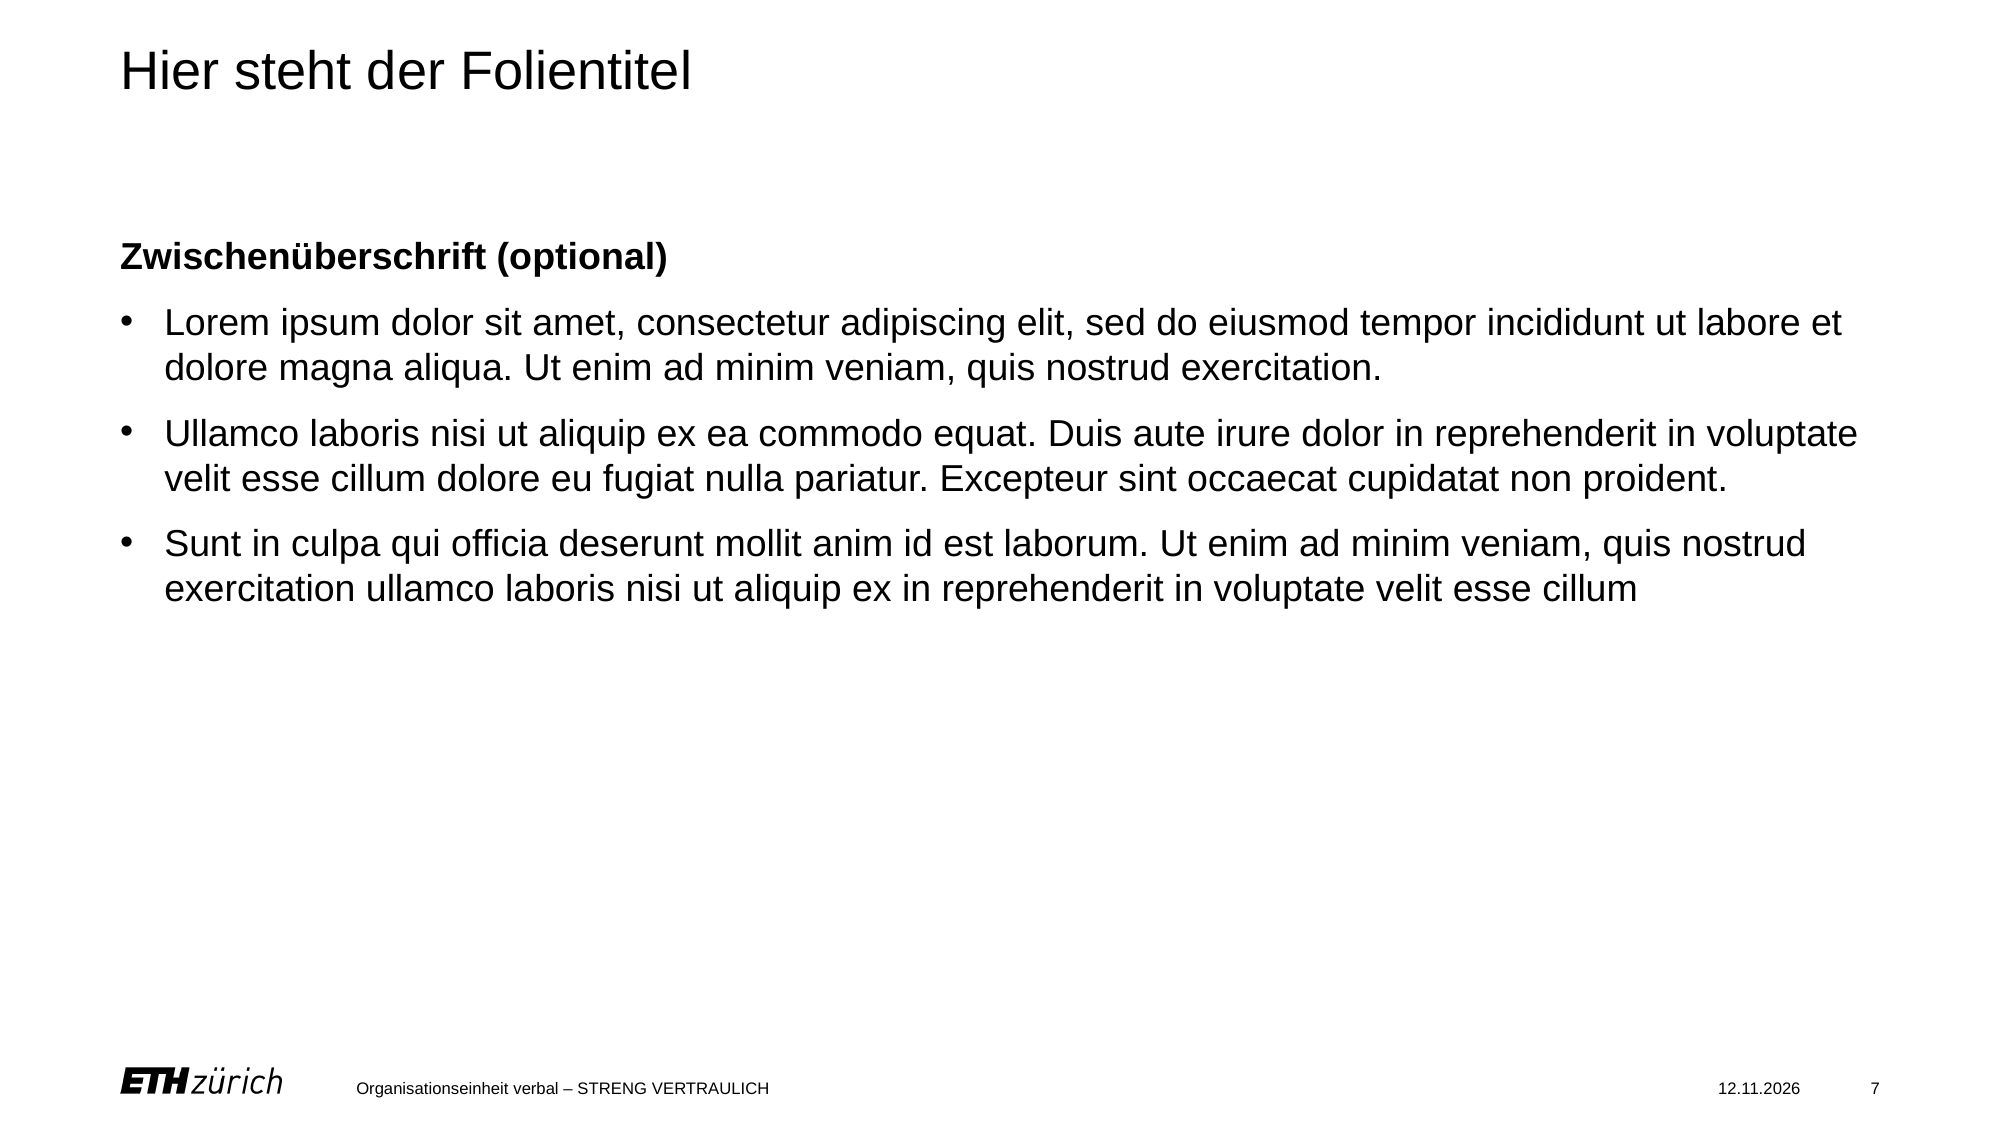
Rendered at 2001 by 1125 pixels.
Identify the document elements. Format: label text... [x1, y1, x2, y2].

footer Organisationseinheit verbal – STRENG VERTRAULICH [356, 1069, 1243, 1106]
list Zwischenüberschrift (optional) Lorem ipsum dolor sit amet, consectetur adipiscing elit, sed do eiusmod tempor incididunt ut labore et dolore magna aliqua. Ut enim ad minim veniam, quis nostrud exercitation. Ullamco laboris nisi ut aliquip ex ea commodo equat. Duis aute irure dolor in reprehenderit in voluptate velit esse cillum dolore eu fugiat nulla pariatur. Excepteur sint occaecat cupidatat non proident. Sunt in culpa qui officia deserunt mollit anim id est laborum. Ut enim ad minim veniam, quis nostrud exercitation ullamco laboris nisi ut aliquip ex in reprehenderit in voluptate velit esse cillum [120, 231, 1880, 1000]
title Hier steht der Folientitel [120, 42, 1880, 191]
slide_number 7 [1827, 1069, 1880, 1106]
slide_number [1718, 1069, 1819, 1106]
picture [120, 1067, 282, 1094]
